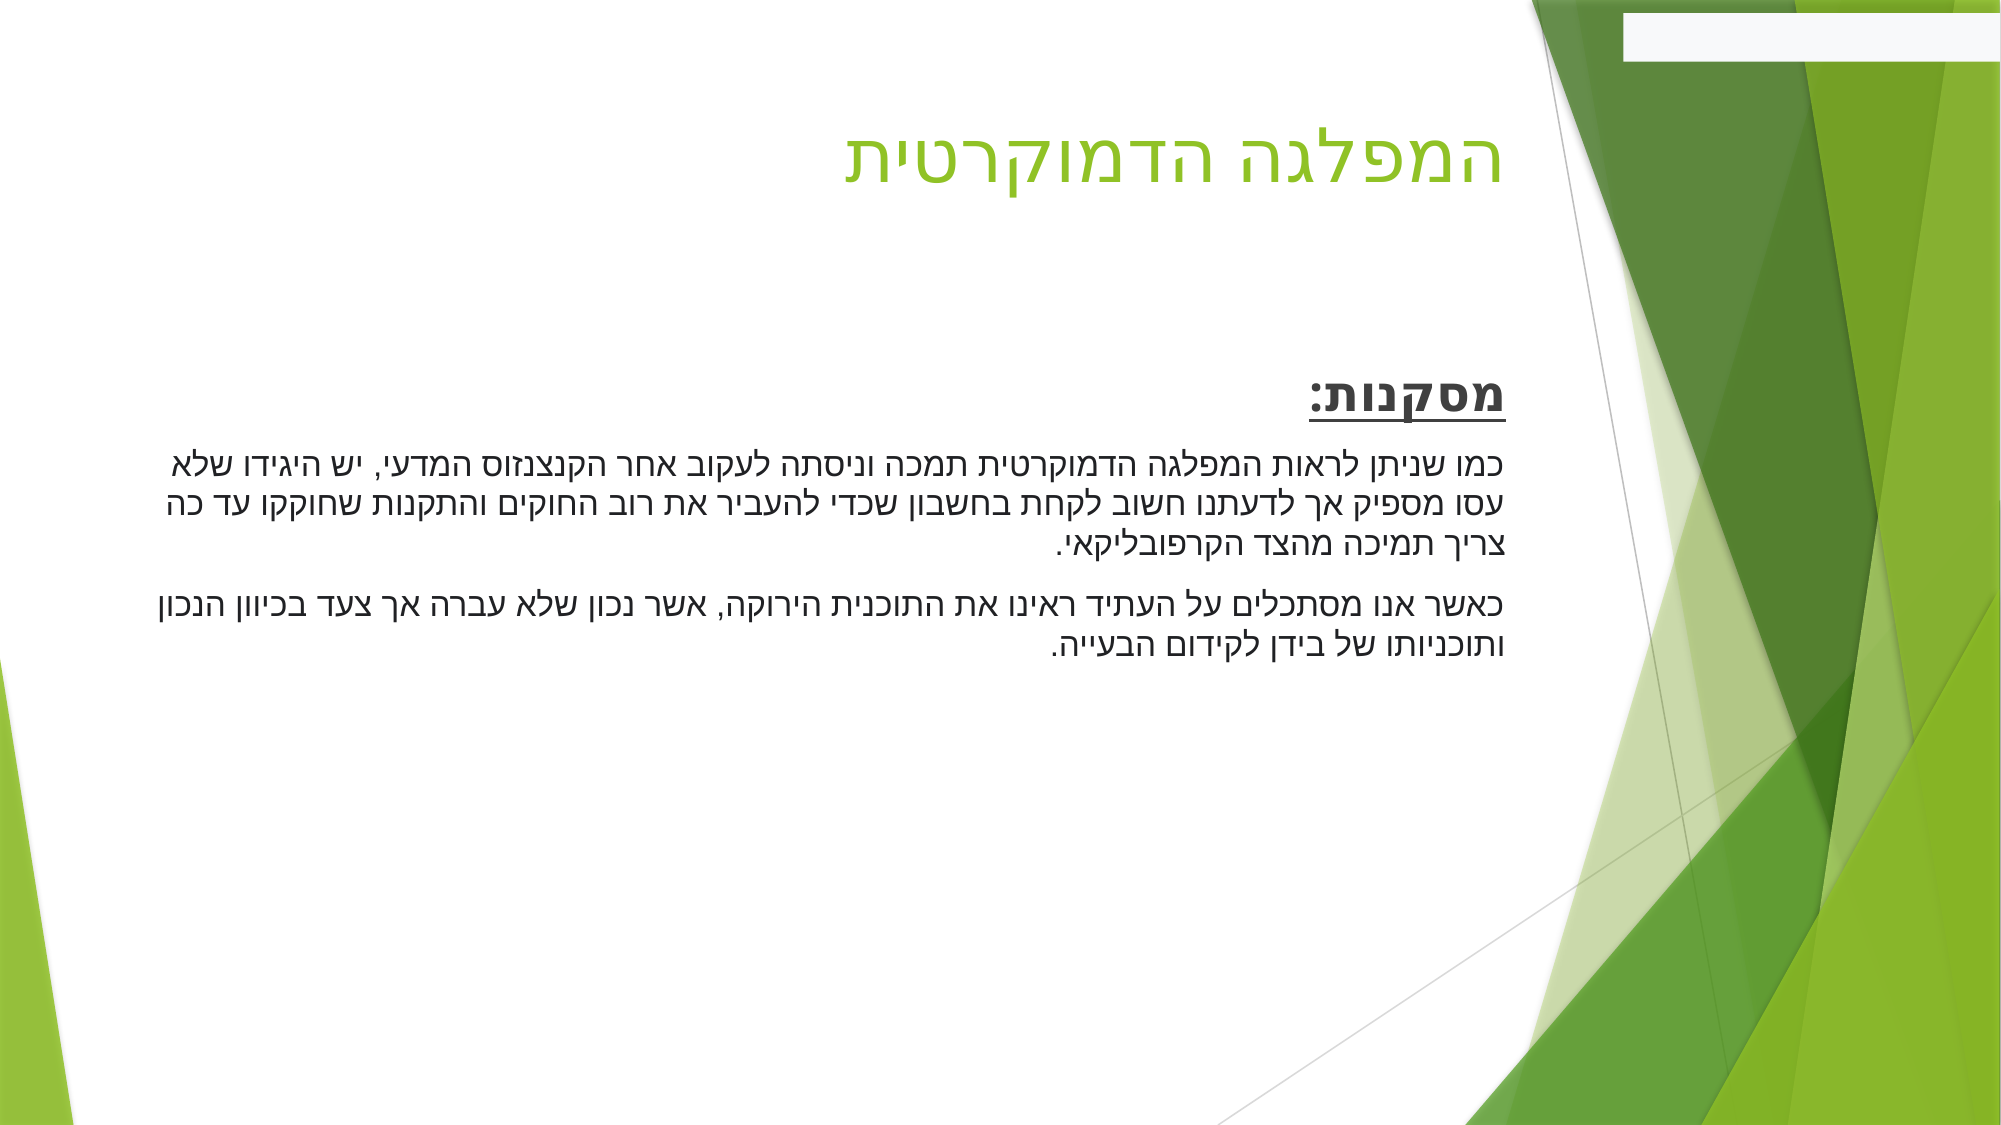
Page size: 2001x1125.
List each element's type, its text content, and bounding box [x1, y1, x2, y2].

text_box [1623, 13, 2000, 62]
title המפלגה הדמוקרטית [111, 99, 1522, 317]
list מסקנות: כמו שניתן לראות המפלגה הדמוקרטית תמכה וניסתה לעקוב אחר הקנצנזוס המדעי, יש היגידו שלא עסו מספיק אך לדעתנו חשוב לקחת בחשבון שכדי להעביר את רוב החוקים והתקנות שחוקקו עד כה צריך תמיכה מהצד הקרפובליקאי. כאשר אנו מסתכלים על העתיד ראינו את התוכנית הירוקה, אשר נכון שלא עברה אך צעד בכיוון הנכון ותוכניותו של בידן לקידום הבעייה. [111, 354, 1522, 992]
